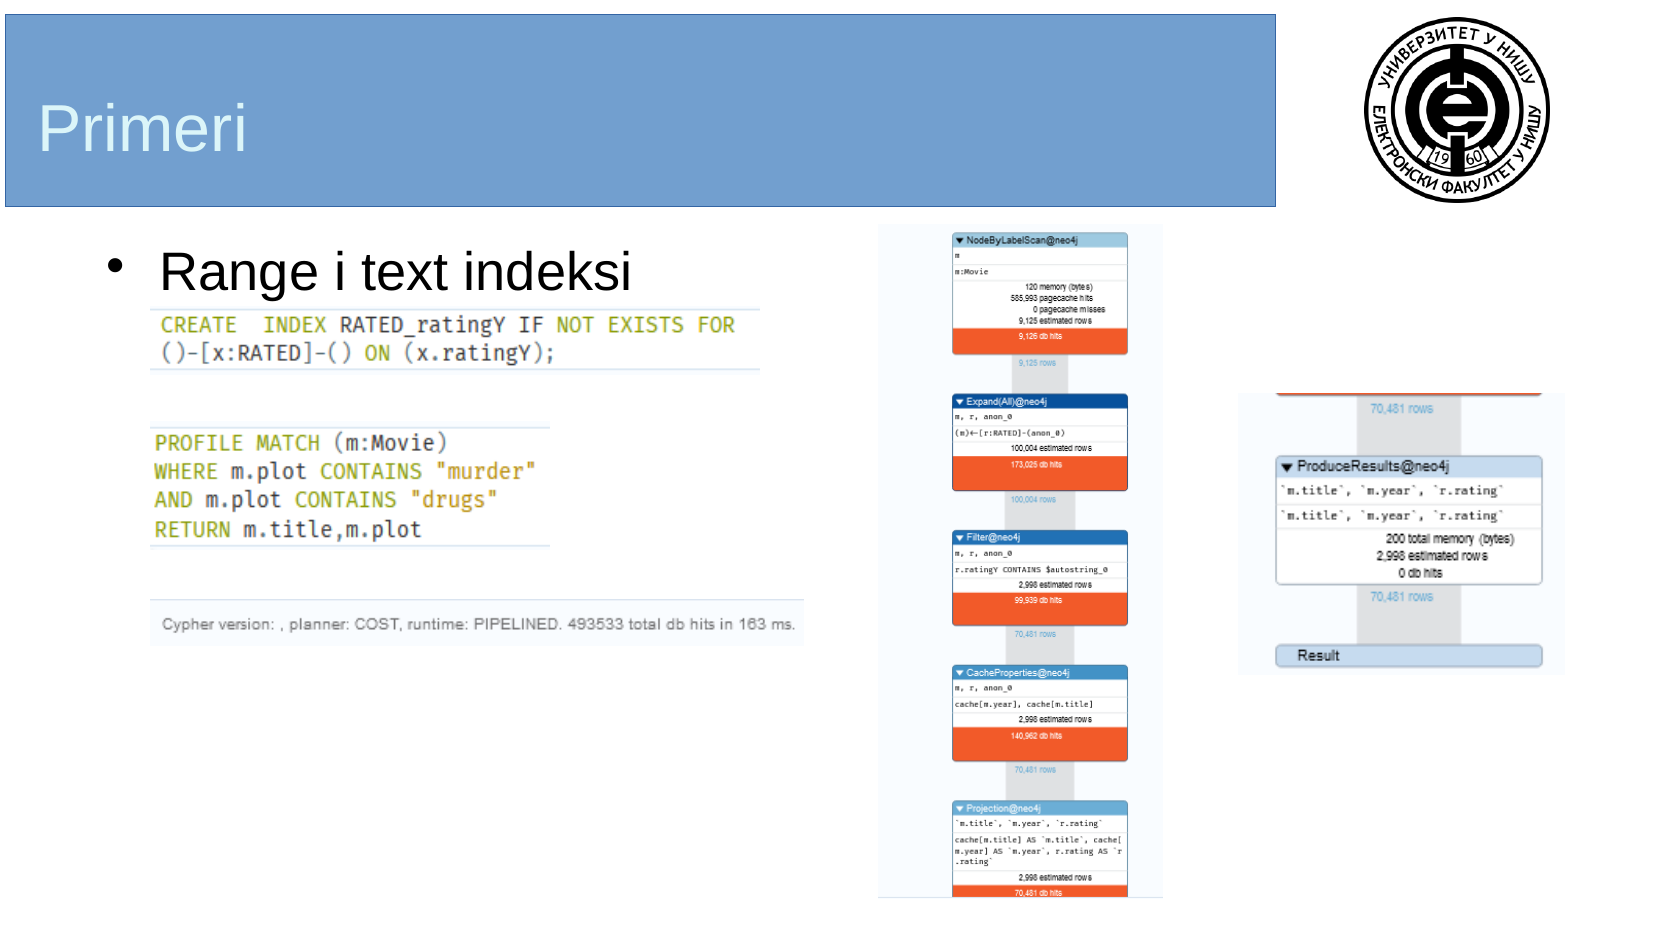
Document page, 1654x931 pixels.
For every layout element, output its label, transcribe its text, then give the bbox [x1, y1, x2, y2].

picture [149, 421, 551, 551]
title Primeri [37, 19, 1313, 231]
picture [878, 224, 1163, 899]
picture [149, 306, 760, 376]
picture [1238, 393, 1566, 676]
list Range i text indeksi [1167, 236, 1565, 900]
list Range i text indeksi [88, 236, 873, 900]
picture [1364, 17, 1550, 203]
picture [149, 599, 804, 646]
